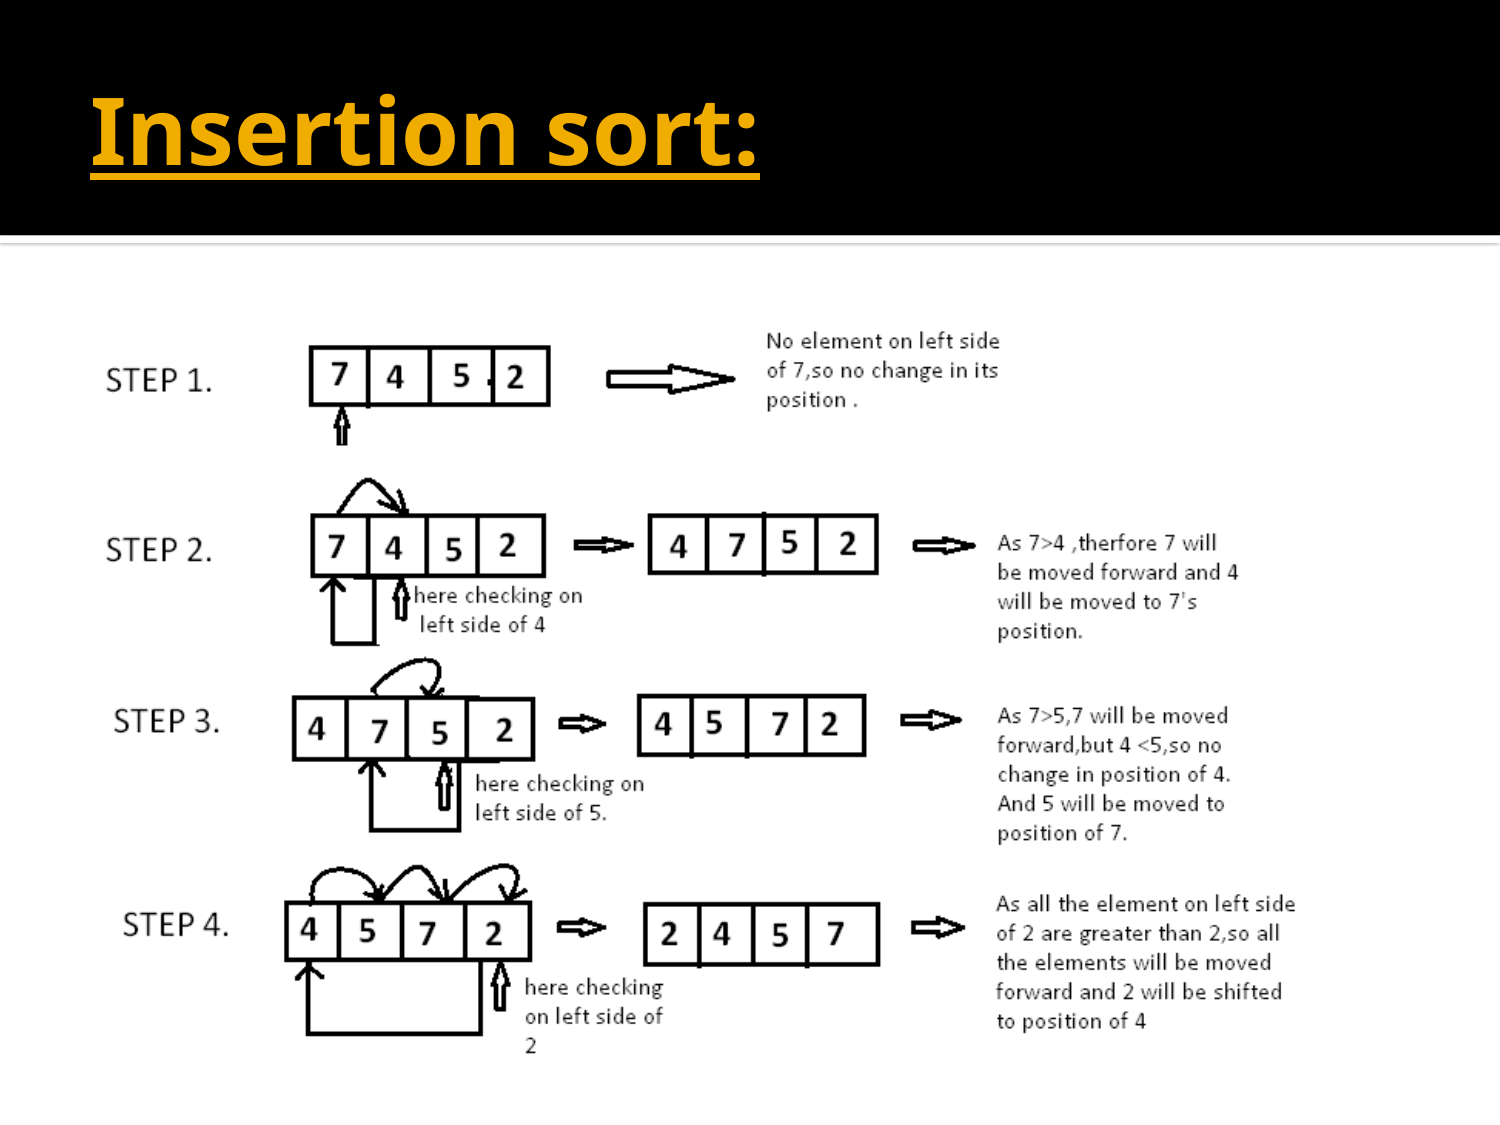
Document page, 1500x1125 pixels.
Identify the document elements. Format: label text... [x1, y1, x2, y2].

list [74, 290, 1335, 1075]
title Insertion sort: [75, 25, 1425, 231]
